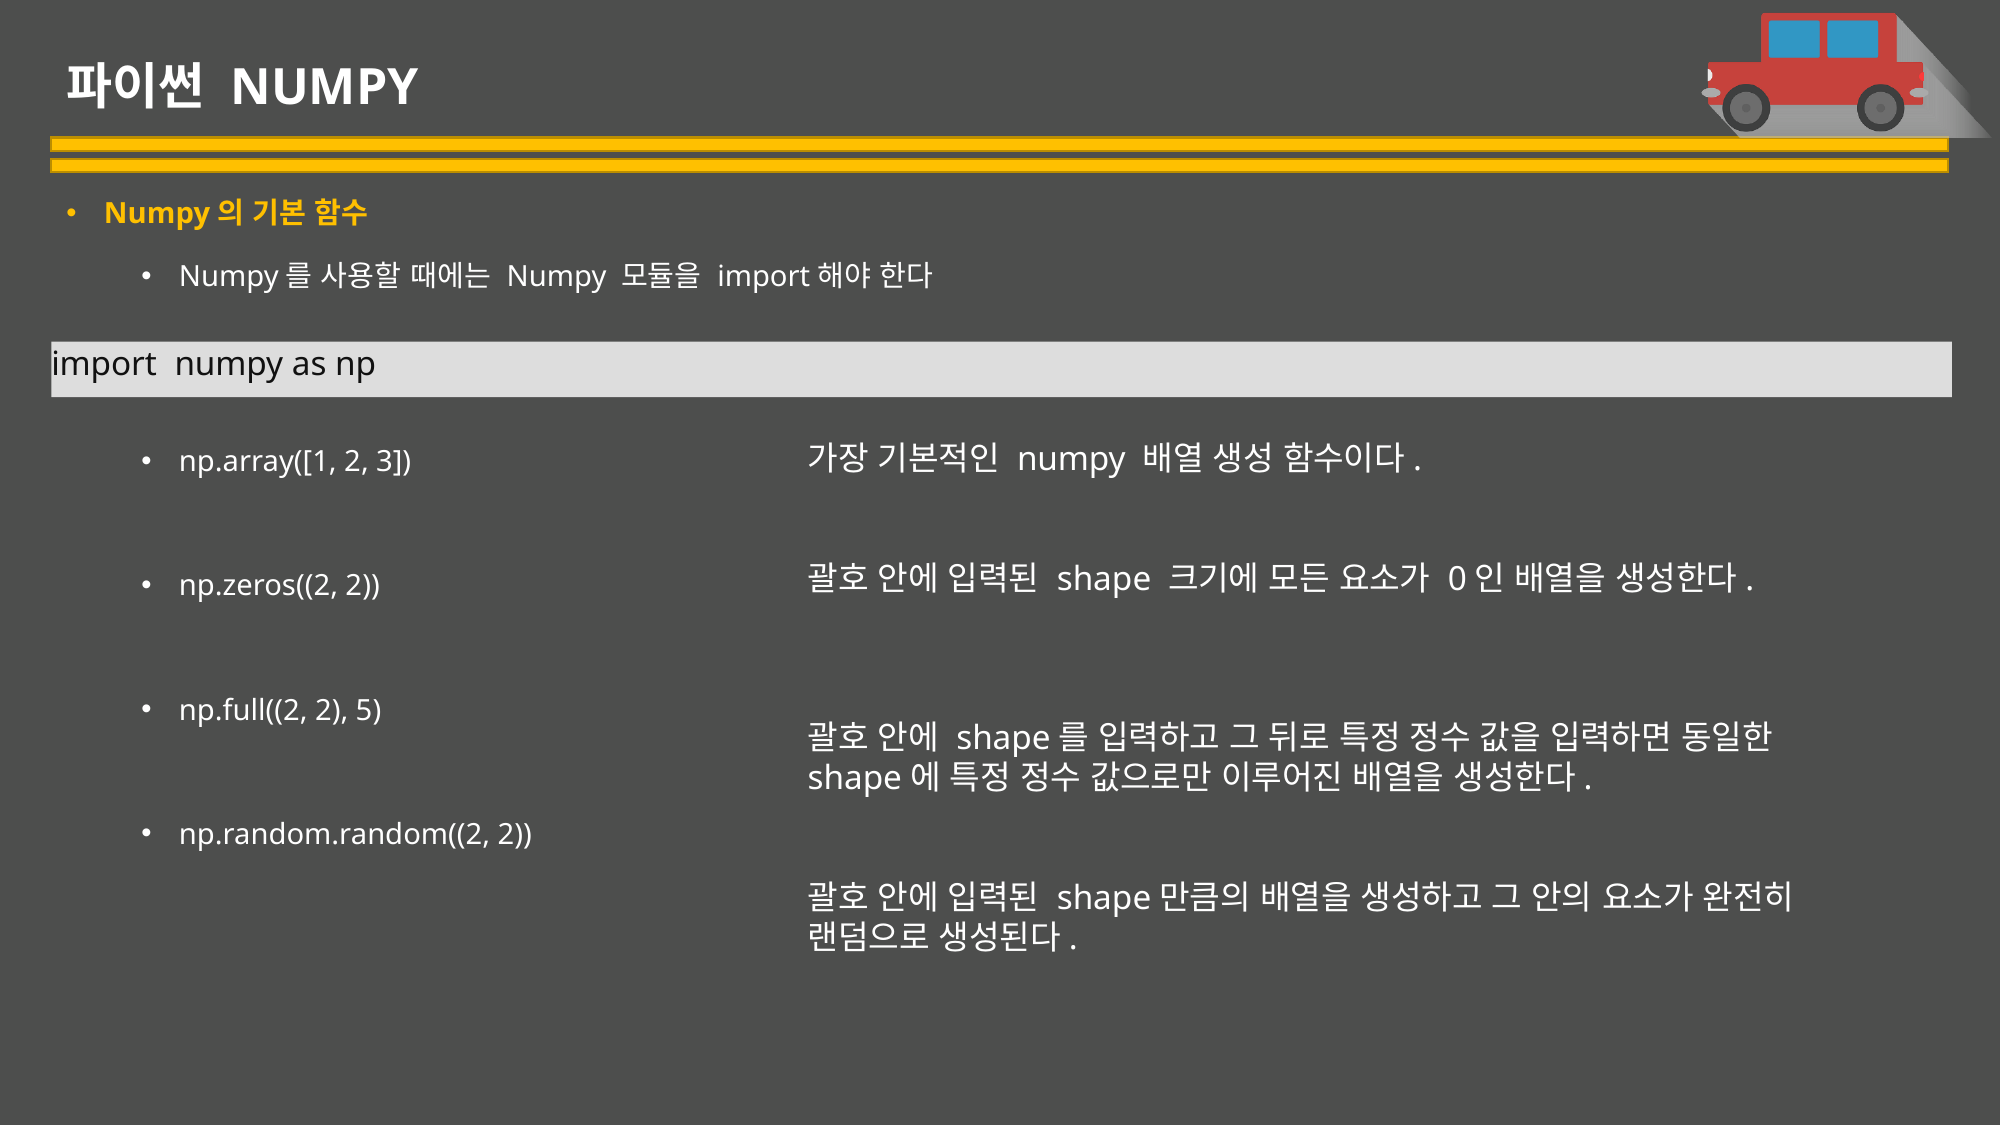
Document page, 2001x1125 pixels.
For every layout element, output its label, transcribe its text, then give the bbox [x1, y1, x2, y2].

list Numpy의 기본 함수 Numpy를 사용할 때에는 Numpy 모듈을 import해야 한다 np.array([1, 2, 3]) np.zeros((2, 2)) np.full((2, 2), 5) np.random.random((2, 2)) [51, 169, 1949, 341]
title 파이썬 NUMPY [51, 39, 1949, 138]
text_box import numpy as np [51, 341, 1952, 398]
list Numpy의 기본 함수 Numpy를 사용할 때에는 Numpy 모듈을 import해야 한다 np.array([1, 2, 3]) np.zeros((2, 2)) np.full((2, 2), 5) np.random.random((2, 2)) [51, 398, 1949, 1103]
picture [1695, 1, 2000, 138]
text_box 가장 기본적인 numpy 배열 생성 함수이다. 괄호 안에 입력된 shape 크기에 모든 요소가 0인 배열을 생성한다. 괄호 안에 shape를 입력하고 그 뒤로 특정 정수 값을 입력하면 동일한 shape에 특정 정수 값으로만 이루어진 배열을 생성한다. 괄호 안에 입력된 shape만큼의 배열을 생성하고 그 안의 요소가 완전히 랜덤으로 생성된다. [792, 429, 1855, 964]
